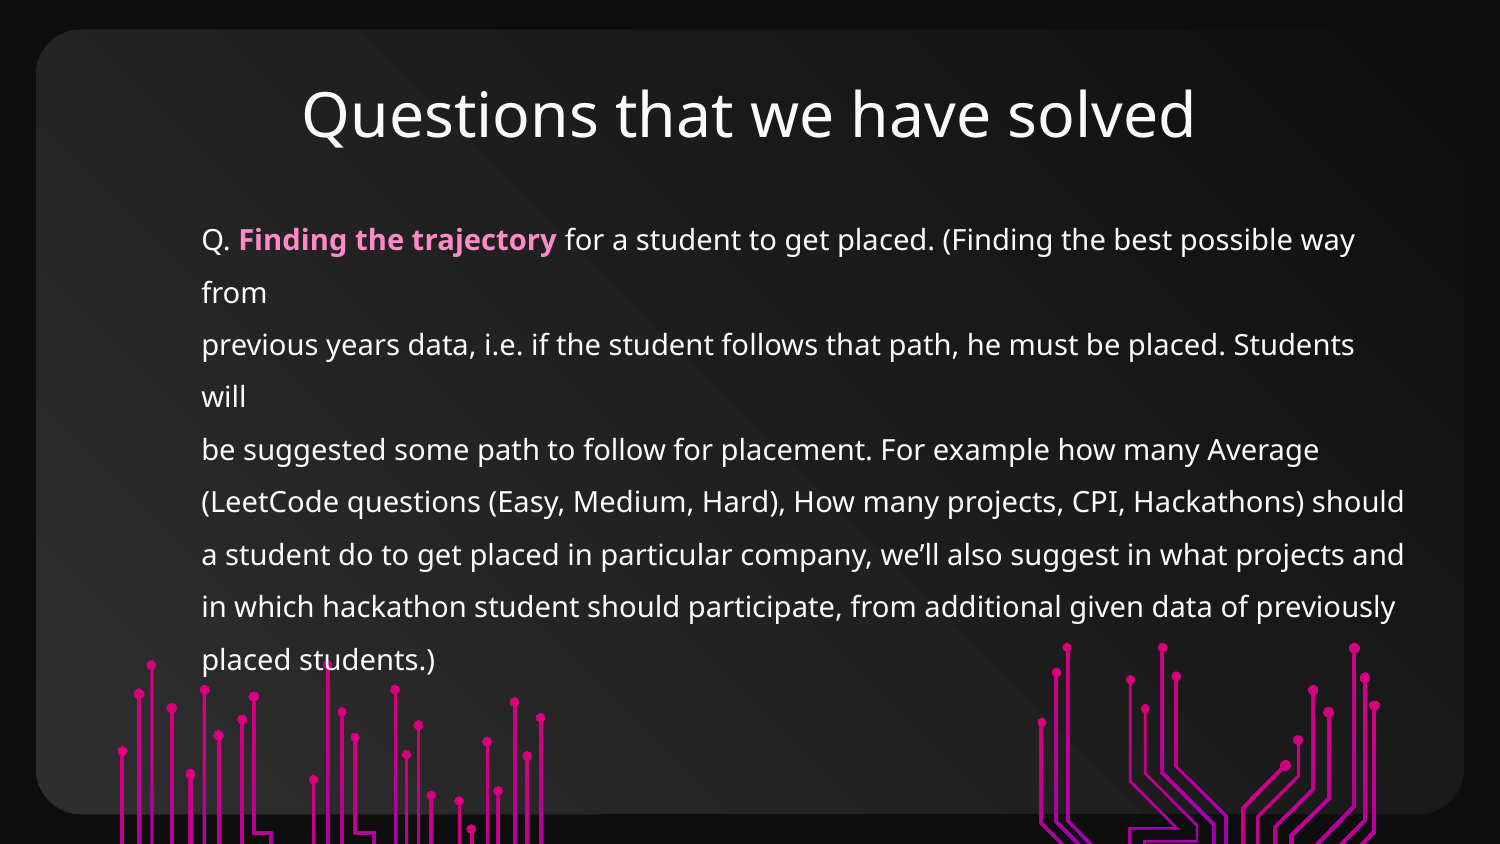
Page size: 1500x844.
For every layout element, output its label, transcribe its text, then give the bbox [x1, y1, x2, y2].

subtitle Q. Finding the trajectory for a student to get placed. (Finding the best possible way from previous years data, i.e. if the student follows that path, he must be placed. Students will be suggested some path to follow for placement. For example how many Average (LeetCode questions (Easy, Medium, Hard), How many projects, CPI, Hackathons) should a student do to get placed in particular company, we’ll also suggest in what projects and in which hackathon student should participate, from additional given data of previously placed students.) [186, 154, 1424, 466]
title Questions that we have solved [118, 60, 1382, 154]
